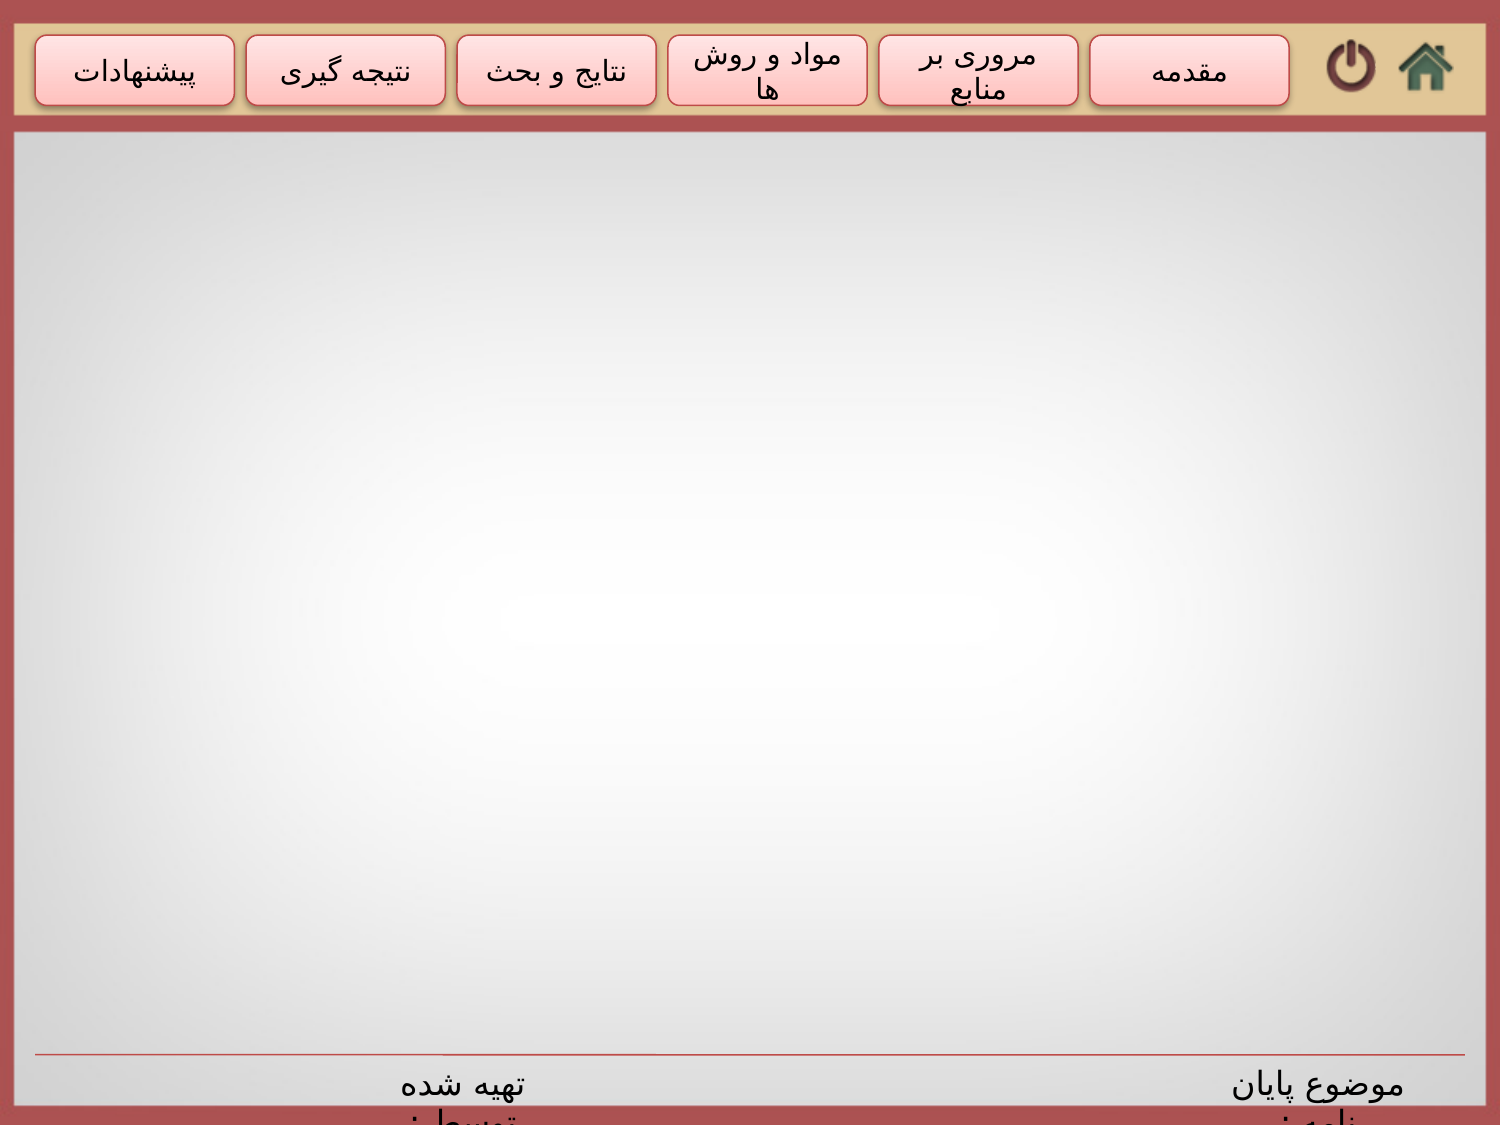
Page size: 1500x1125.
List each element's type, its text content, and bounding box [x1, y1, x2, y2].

picture [586, 1056, 1195, 1125]
text_box موضوع پایان نامه : [1195, 1064, 1442, 1125]
text_box مقدمه [1089, 34, 1290, 107]
text_box نتایج و بحث [456, 34, 657, 107]
picture [0, 0, 1500, 1125]
text_box پیشنهادات [34, 34, 236, 107]
text_box تهیه شده توسط : [339, 1064, 586, 1125]
text_box مروری بر منابع [878, 34, 1079, 107]
text_box نتیجه گیری [245, 34, 447, 107]
text_box مواد و روش ها [667, 34, 868, 107]
